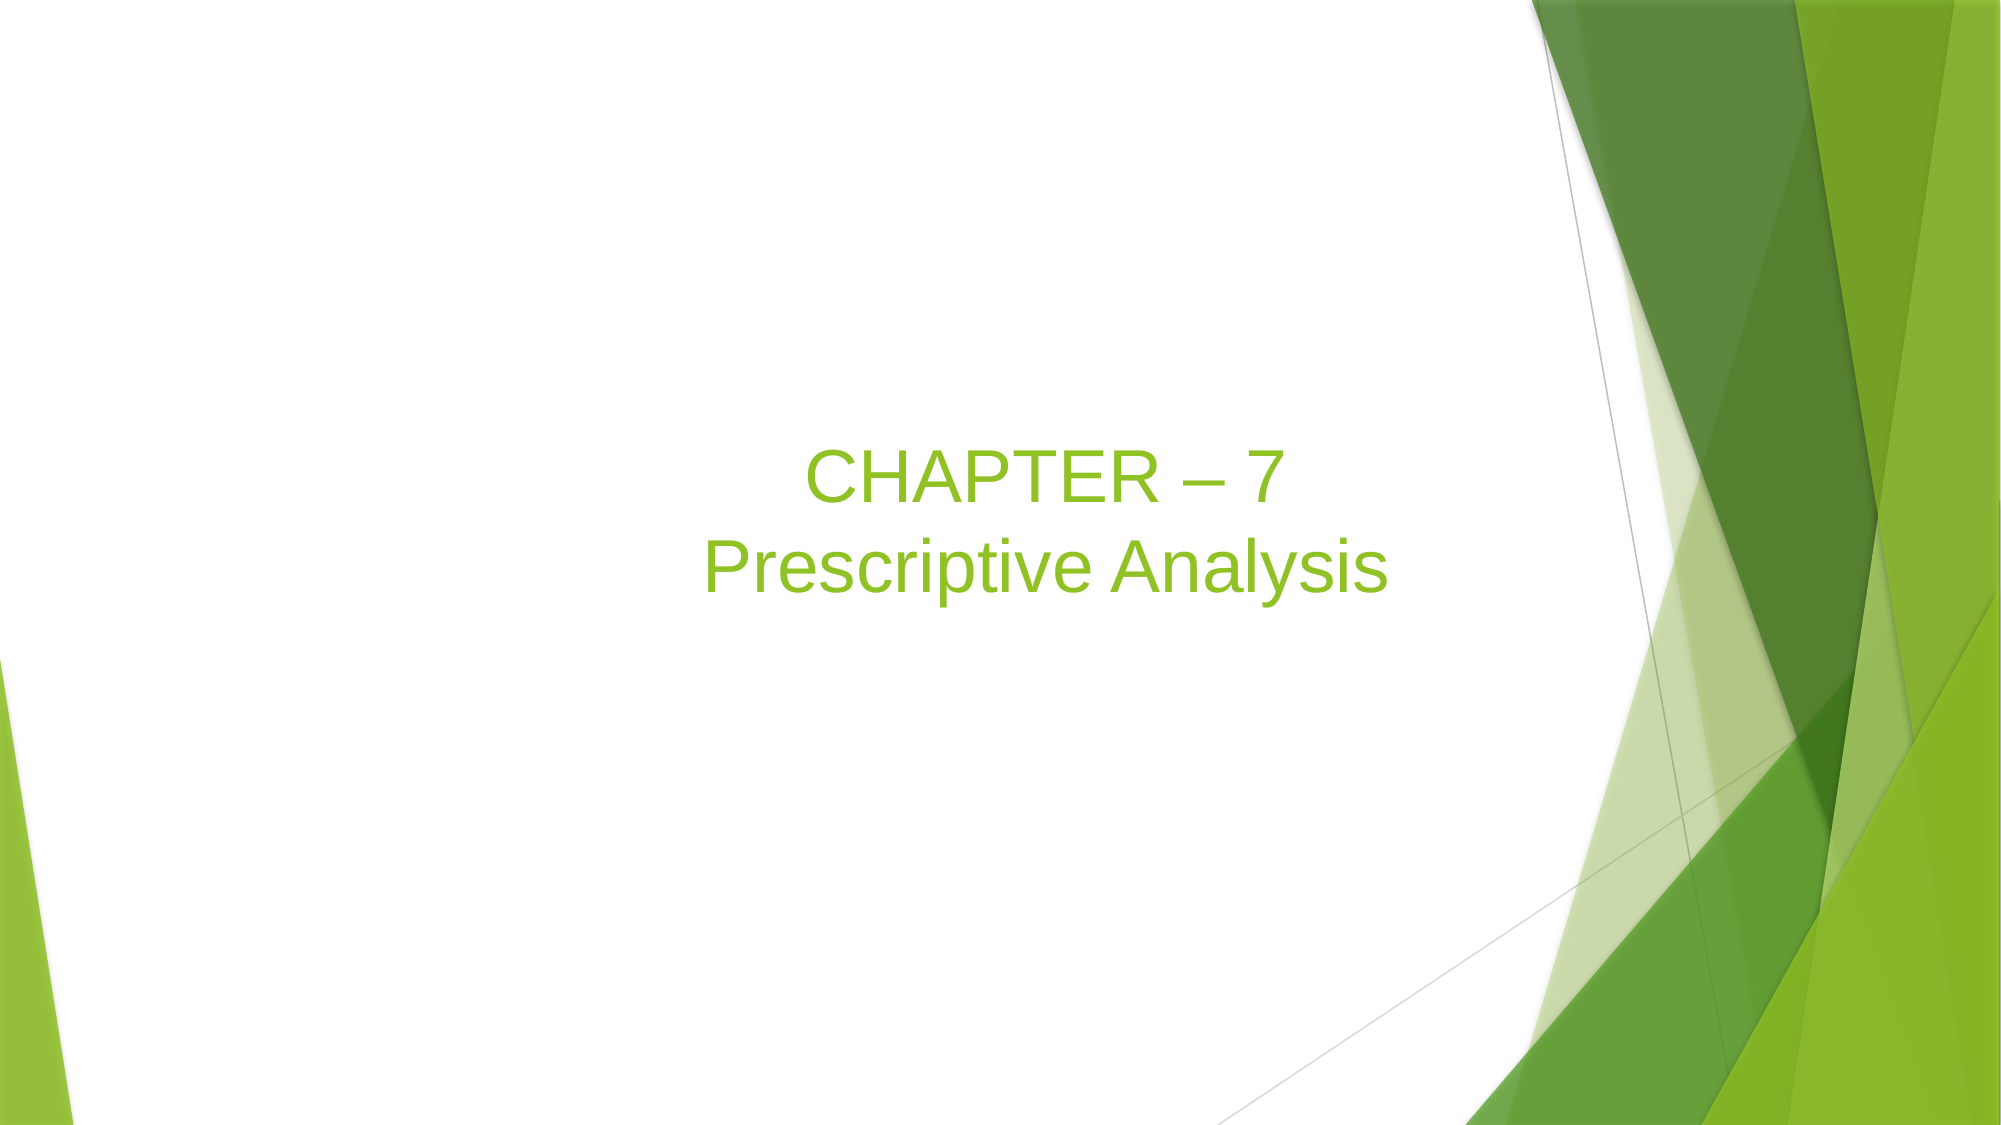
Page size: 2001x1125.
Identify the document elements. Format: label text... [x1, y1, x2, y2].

title CHAPTER – 7 Prescriptive Analysis [137, 59, 1955, 1078]
